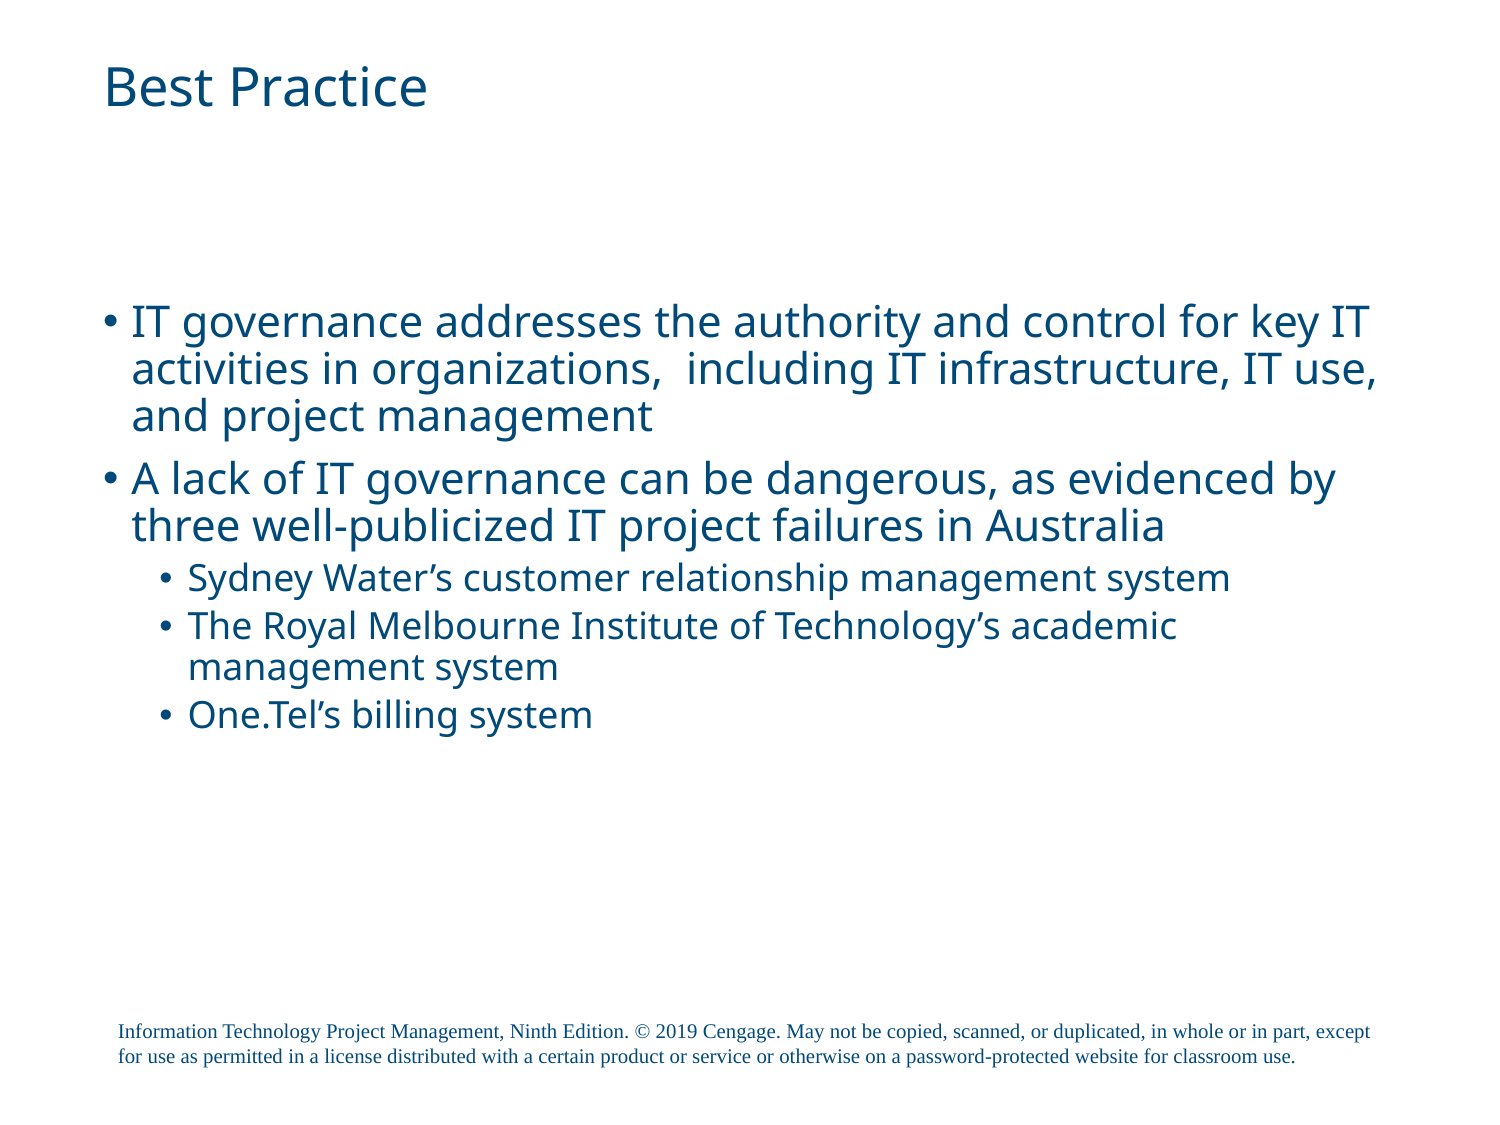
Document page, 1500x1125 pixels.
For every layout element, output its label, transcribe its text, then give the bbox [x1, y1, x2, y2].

list IT governance addresses the authority and control for key IT activities in organizations, including IT infrastructure, IT use, and project management A lack of IT governance can be dangerous, as evidenced by three well-publicized IT project failures in Australia Sydney Water’s customer relationship management system The Royal Melbourne Institute of Technology’s academic management system One.Tel’s billing system [103, 299, 1397, 1009]
footer Information Technology Project Management, Ninth Edition. © 2019 Cengage. May not be copied, scanned, or duplicated, in whole or in part, except for use as permitted in a license distributed with a certain product or service or otherwise on a password-protected website for classroom use. [103, 1009, 1397, 1070]
title Best Practice [103, 59, 1397, 278]
